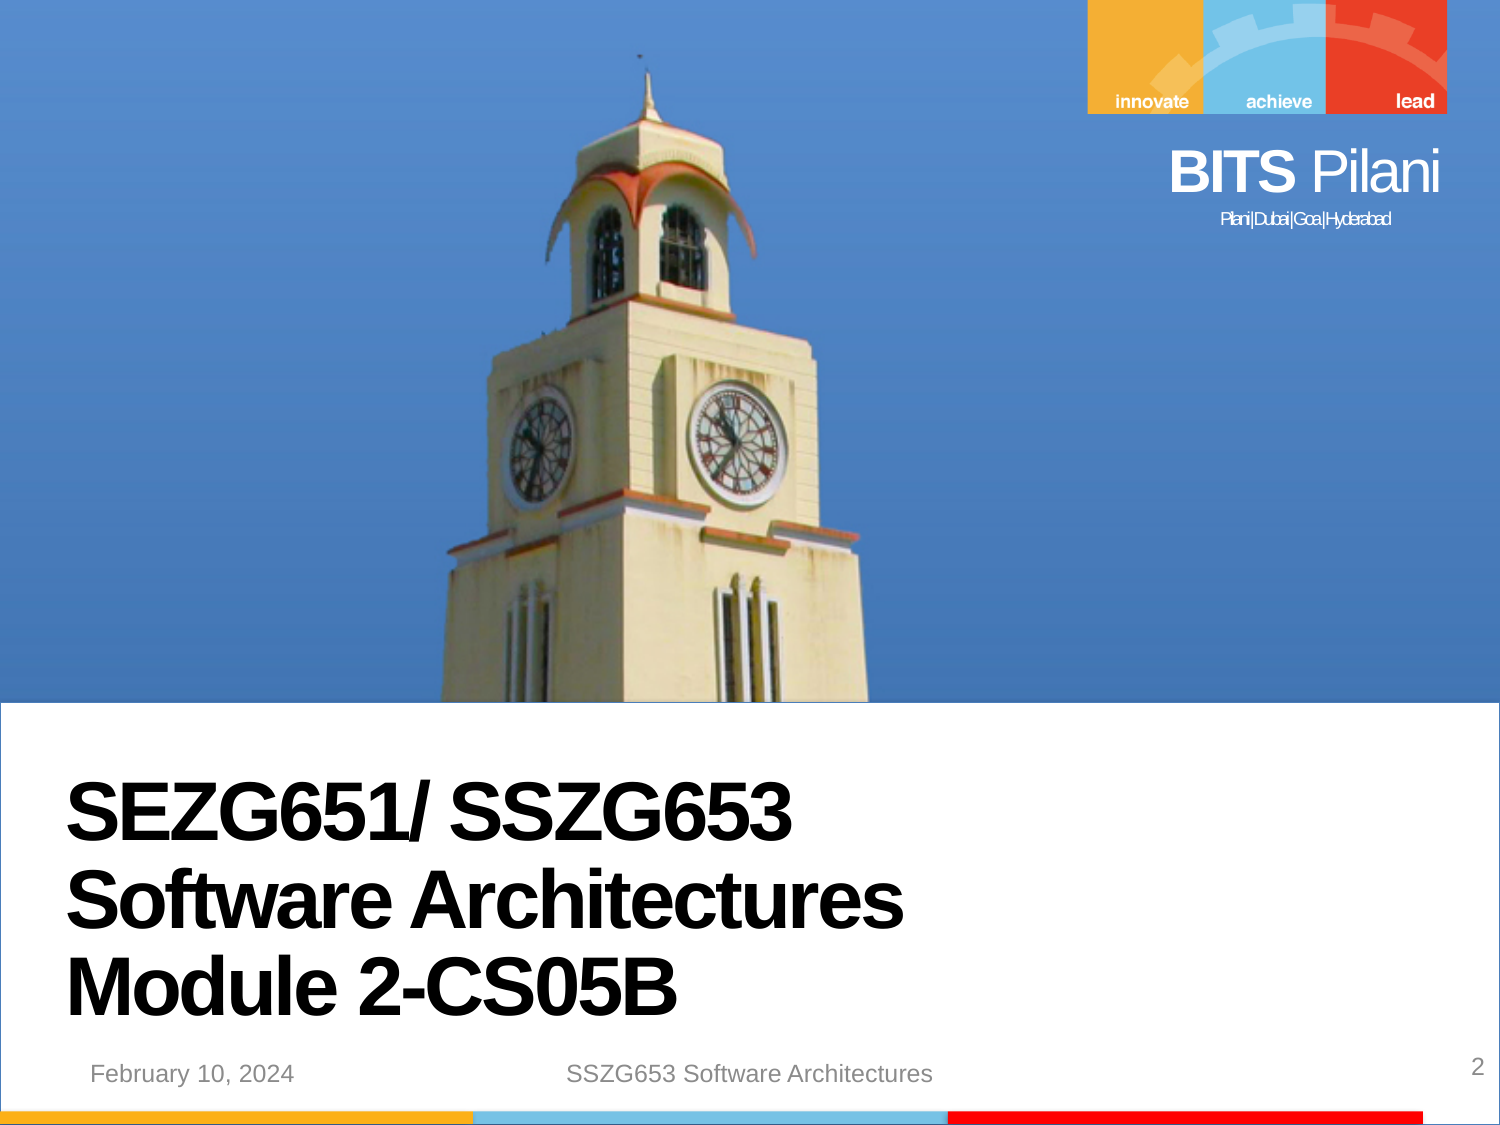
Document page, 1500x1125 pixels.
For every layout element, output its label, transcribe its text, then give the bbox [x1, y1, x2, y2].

list SEZG651/ SSZG653 Software Architectures Module 2-CS05B [50, 762, 1438, 1025]
slide_number 2 [1149, 1035, 1500, 1096]
footer SSZG653 Software Architectures [512, 1042, 988, 1103]
picture [0, 0, 1500, 702]
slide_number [75, 1042, 425, 1103]
